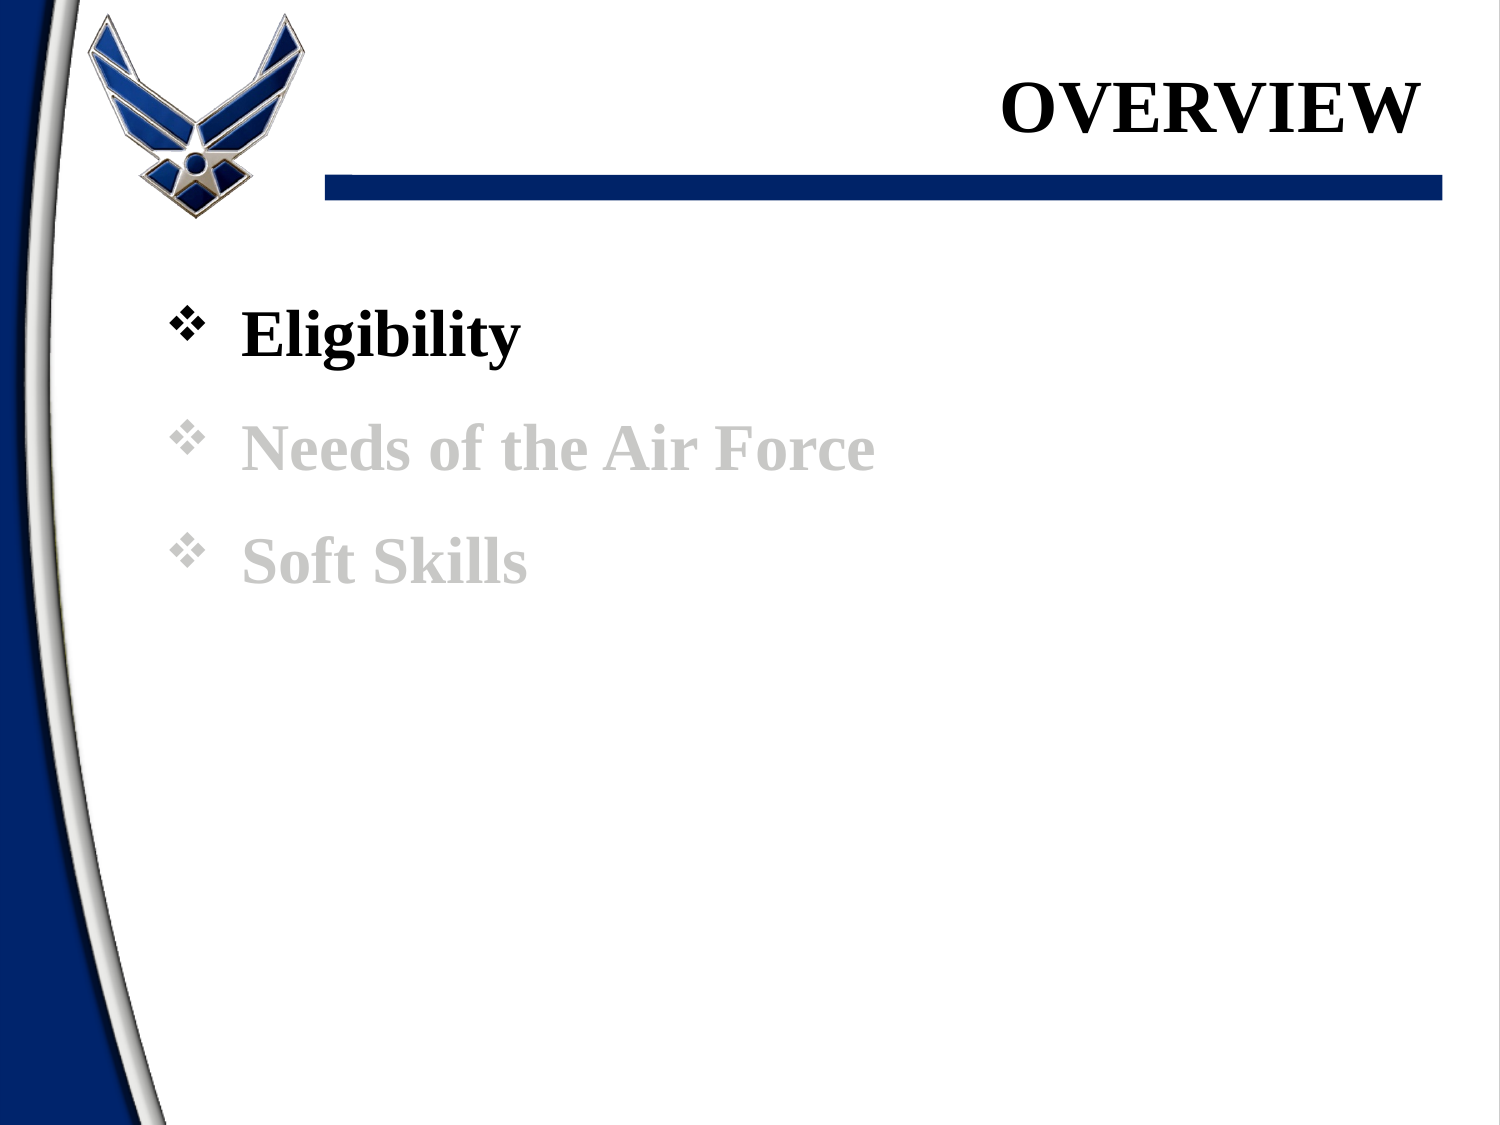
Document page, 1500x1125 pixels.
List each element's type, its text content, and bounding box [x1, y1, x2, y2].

picture [0, 0, 1500, 1125]
text_box overview [324, 49, 1438, 155]
list Eligibility Needs of the Air Force Soft Skills [149, 262, 1313, 926]
